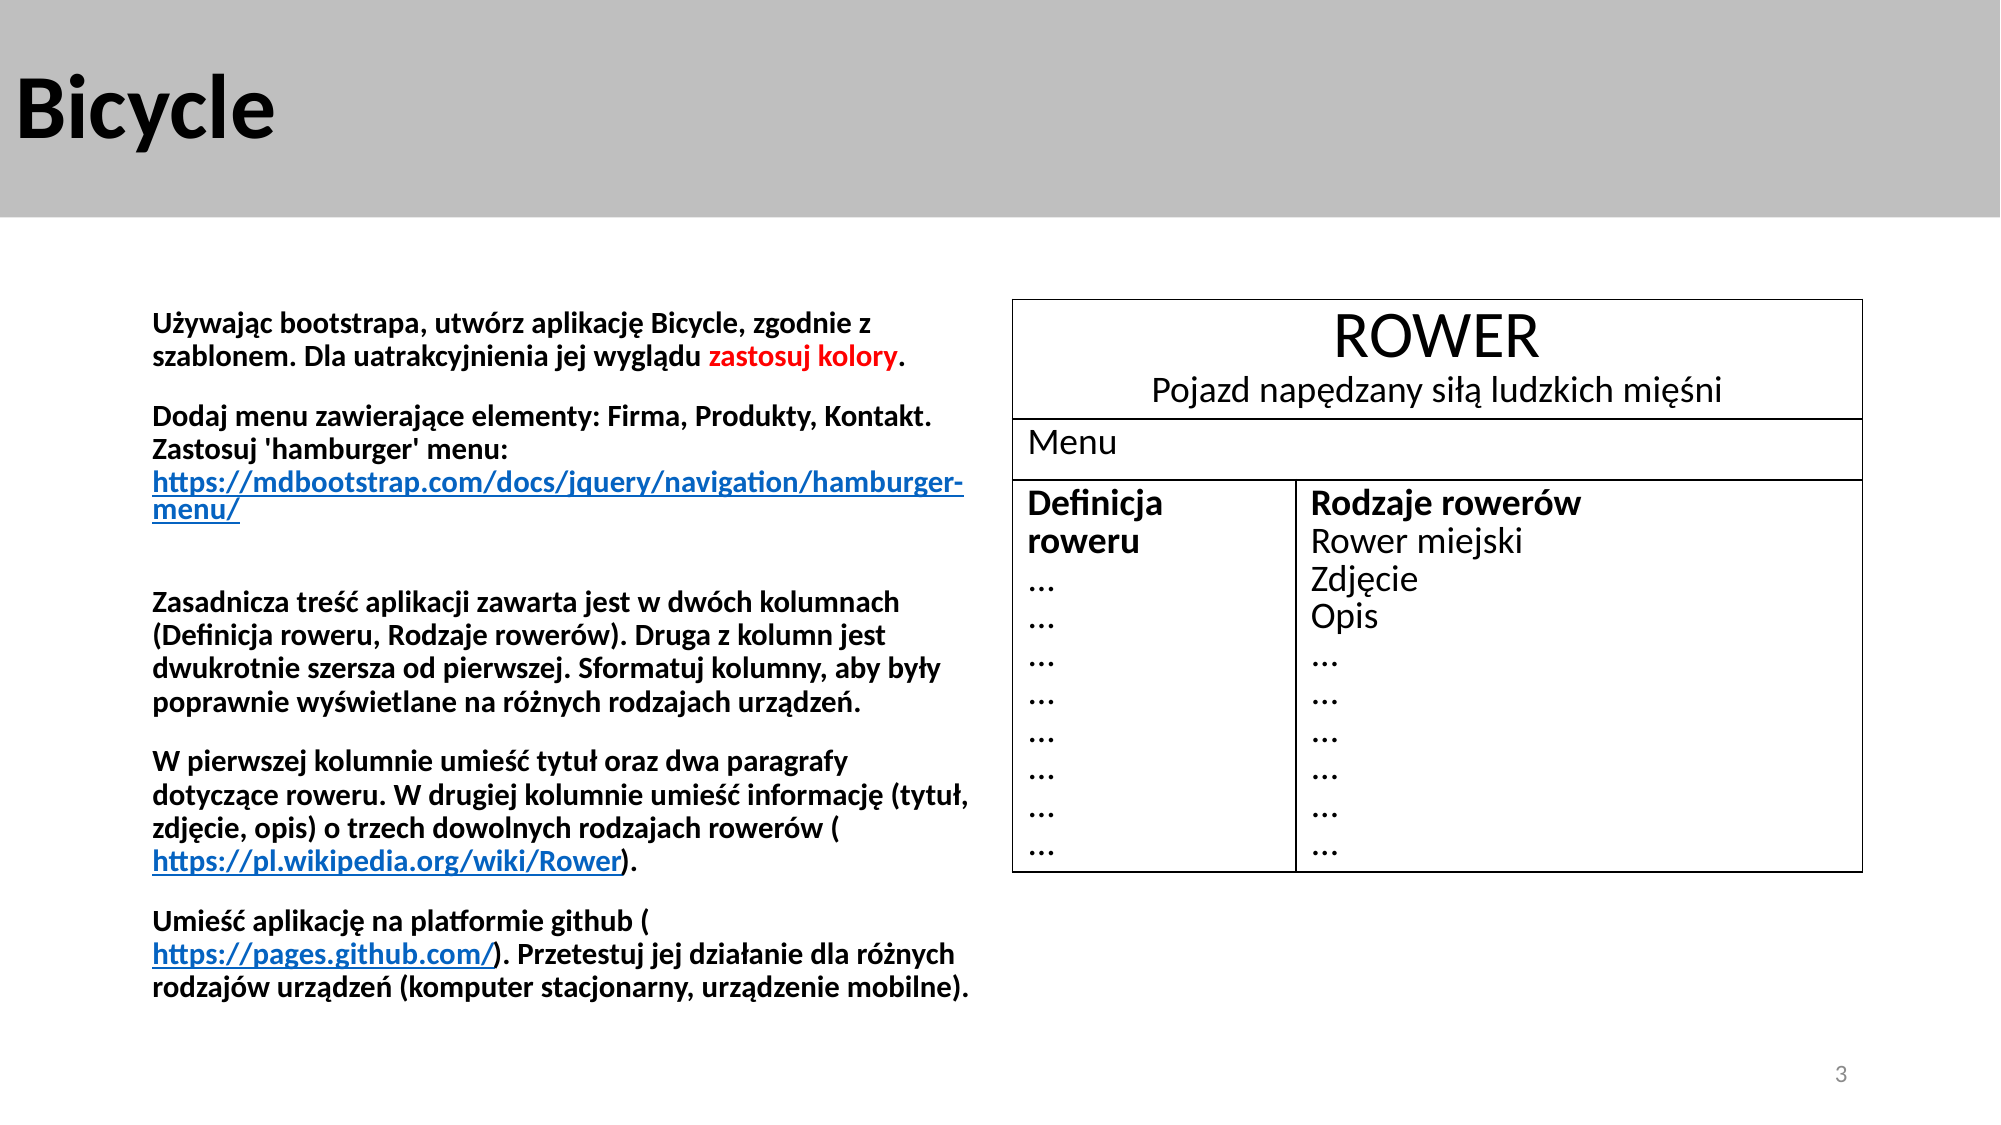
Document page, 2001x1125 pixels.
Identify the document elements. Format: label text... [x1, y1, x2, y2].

slide_number 3 [1412, 1042, 1863, 1103]
table_cell Rodzaje rowerów Rower miejski Zdjęcie Opis ... ... ... ... ... ... [1297, 481, 1862, 871]
table_header ROWER Pojazd napędzany siłą ludzkich mięśni [1013, 300, 1862, 418]
list Używając bootstrapa, utwórz aplikację Bicycle, zgodnie z szablonem. Dla uatrakcyjnienia jej wyglądu zastosuj kolory. Dodaj menu zawierające elementy: Firma, Produkty, Kontakt. Zastosuj 'hamburger' menu: https://mdbootstrap.com/docs/jquery/navigation/hamburger-menu/ Zasadnicza treść aplikacji zawarta jest w dwóch kolumnach (Definicja roweru, Rodzaje rowerów). Druga z kolumn jest dwukrotnie szersza od pierwszej. Sformatuj kolumny, aby były poprawnie wyświetlane na różnych rodzajach urządzeń. W pierwszej kolumnie umieść tytuł oraz dwa paragrafy dotyczące roweru. W drugiej kolumnie umieść informację (tytuł, zdjęcie, opis) o trzech dowolnych rodzajach rowerów (https://pl.wikipedia.org/wiki/Rower). Umieść aplikację na platformie github (https://pages.github.com/). Przetestuj jej działanie dla różnych rodzajów urządzeń (komputer stacjonarny, urządzenie mobilne). [137, 299, 988, 1014]
title Bicycle [0, 0, 2000, 218]
table_cell Definicja roweru ... ... ... ... ... ... ... ... [1013, 481, 1295, 871]
table_cell Menu [1013, 420, 1862, 479]
